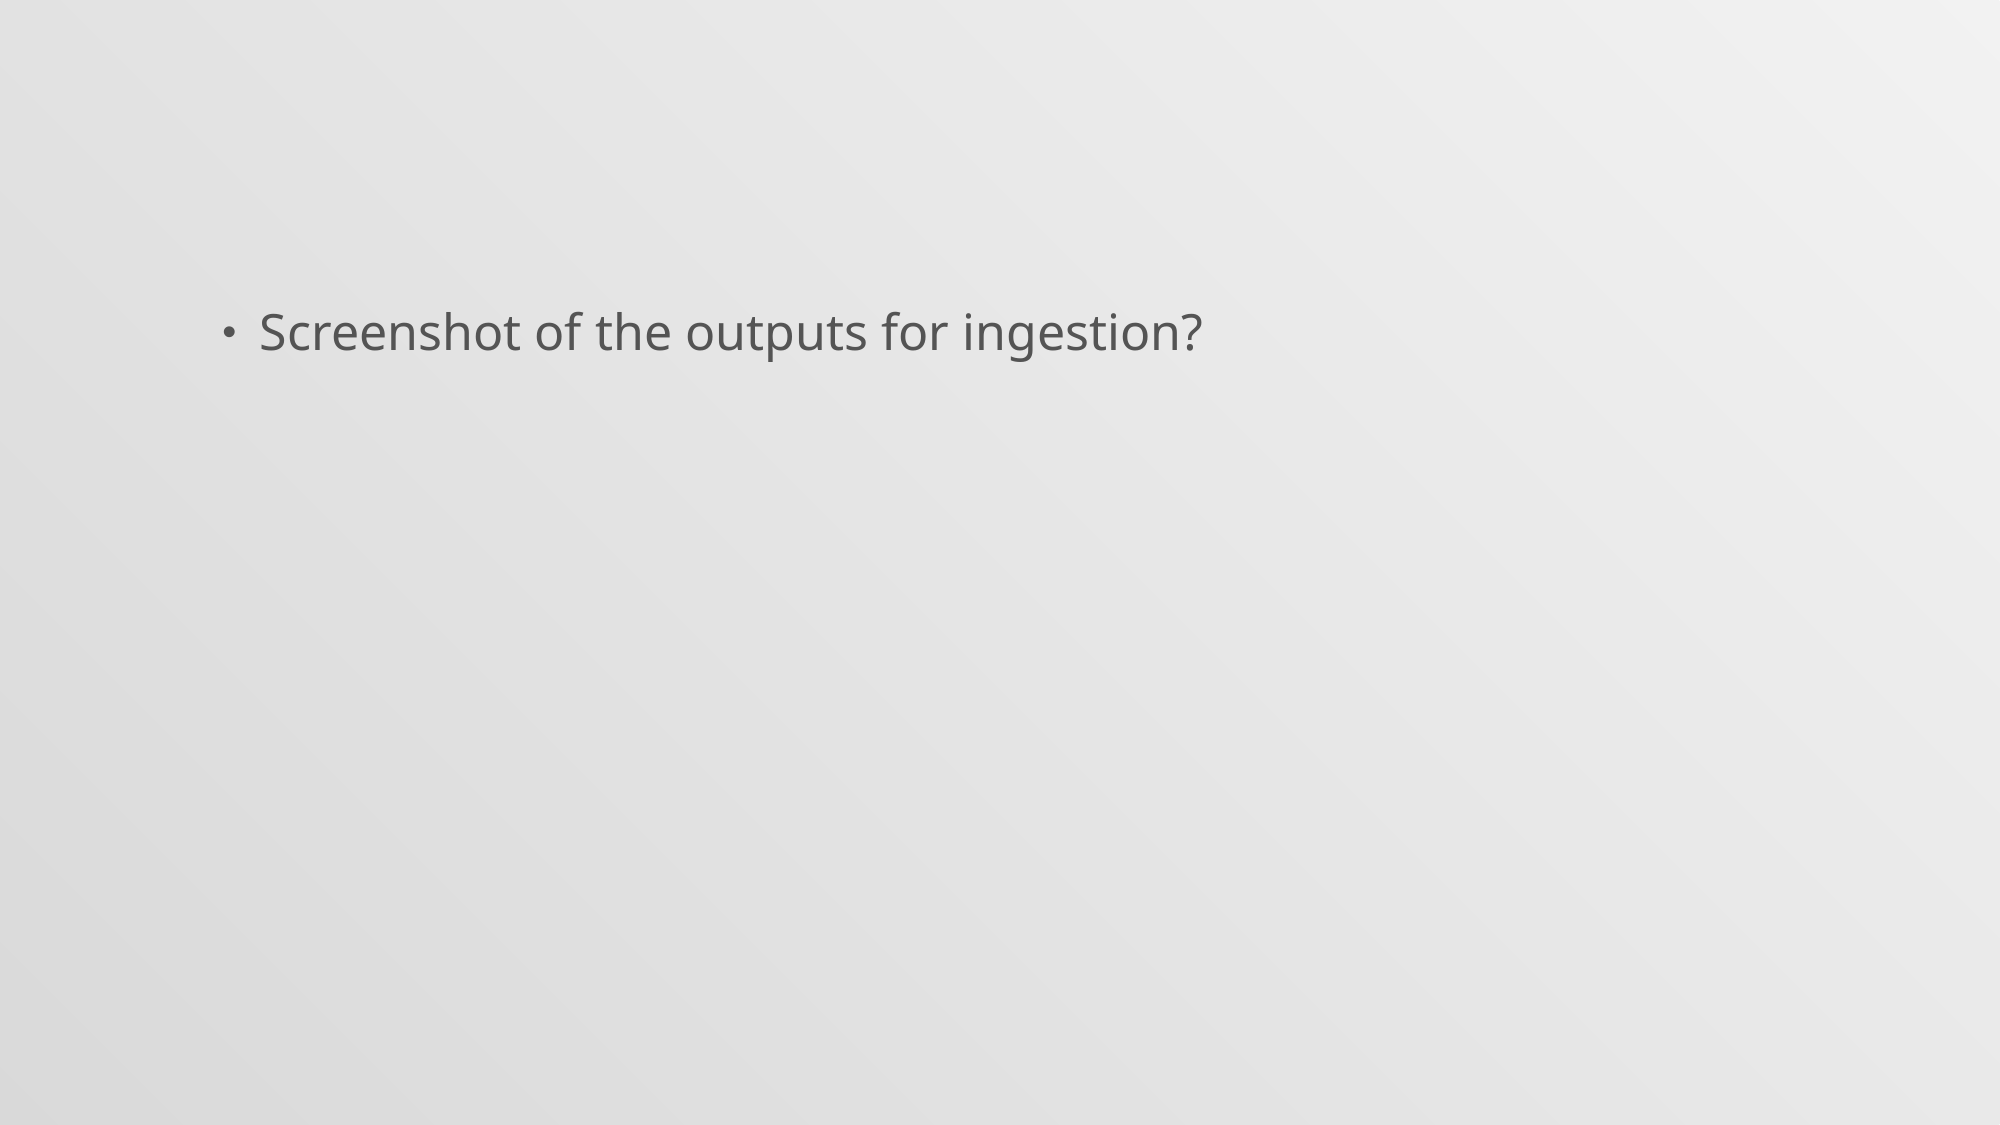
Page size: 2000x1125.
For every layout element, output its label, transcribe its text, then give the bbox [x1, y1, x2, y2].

list Screenshot of the outputs for ingestion? [199, 299, 1800, 1013]
